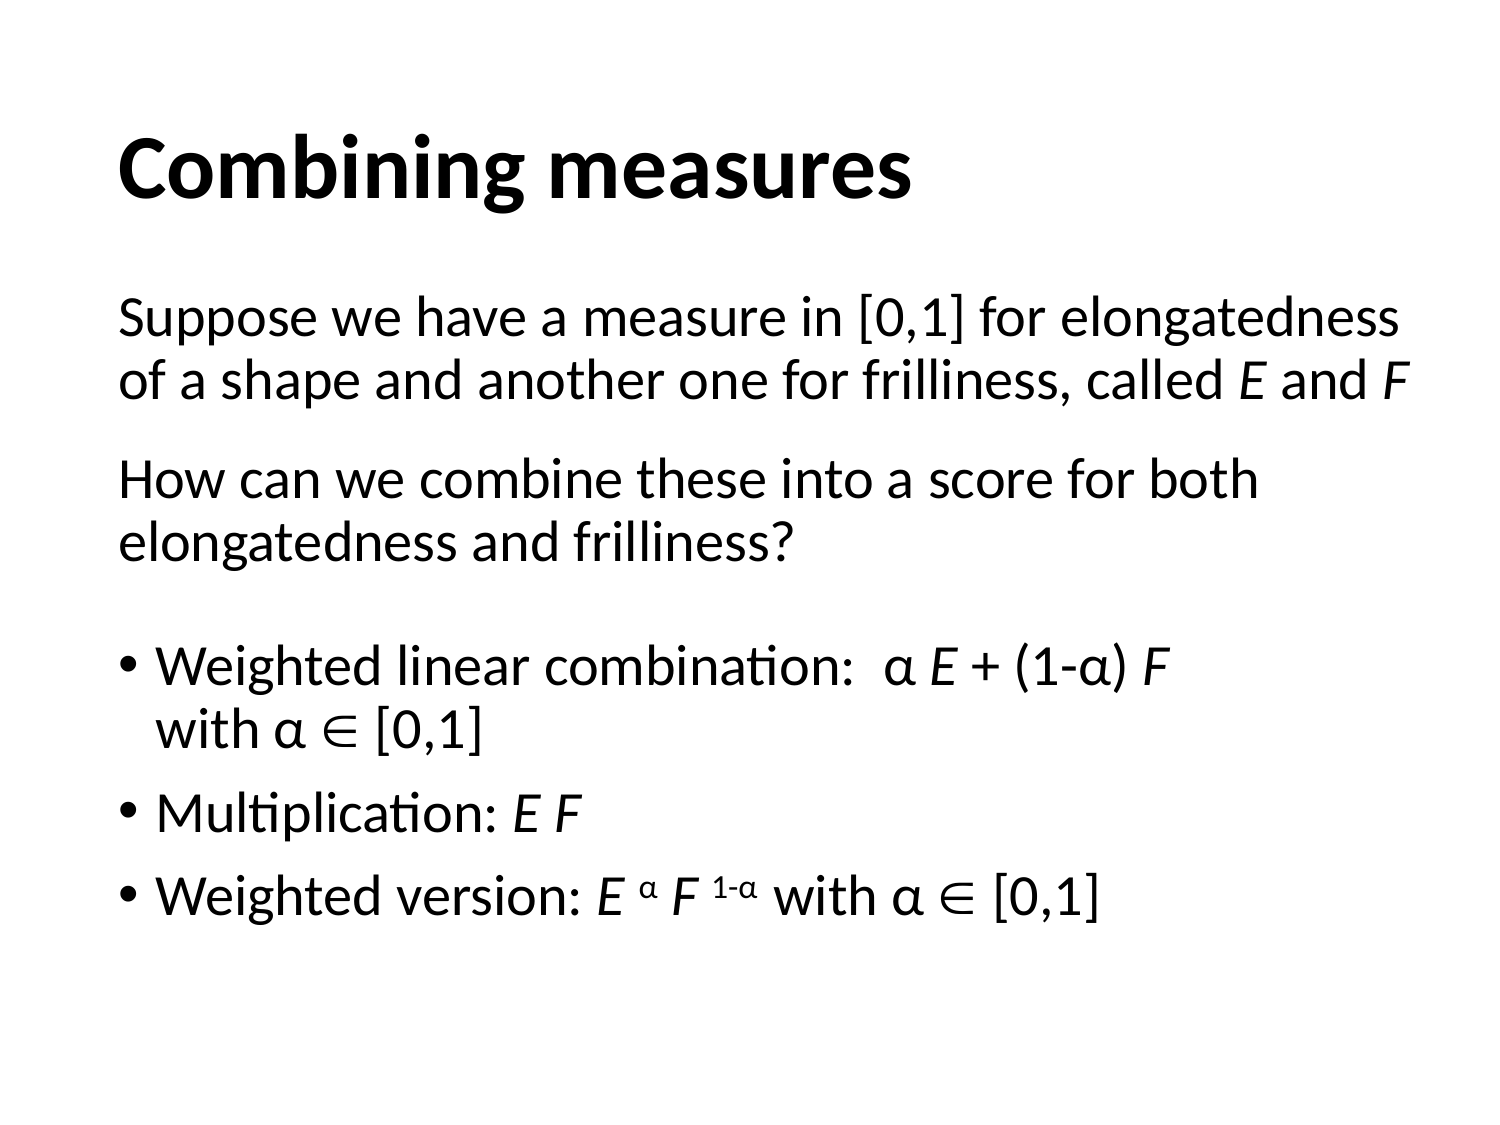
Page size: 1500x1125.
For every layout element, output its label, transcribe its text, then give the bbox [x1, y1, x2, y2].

list Suppose we have a measure in [0,1] for elongatedness of a shape and another one for frilliness, called E and F How can we combine these into a score for both elongatedness and frilliness? Weighted linear combination: α E + (1-α) F with α  [0,1] Multiplication: E F Weighted version: E α F 1-α with α  [0,1] [103, 278, 1449, 993]
title Combining measures [103, 59, 1397, 278]
